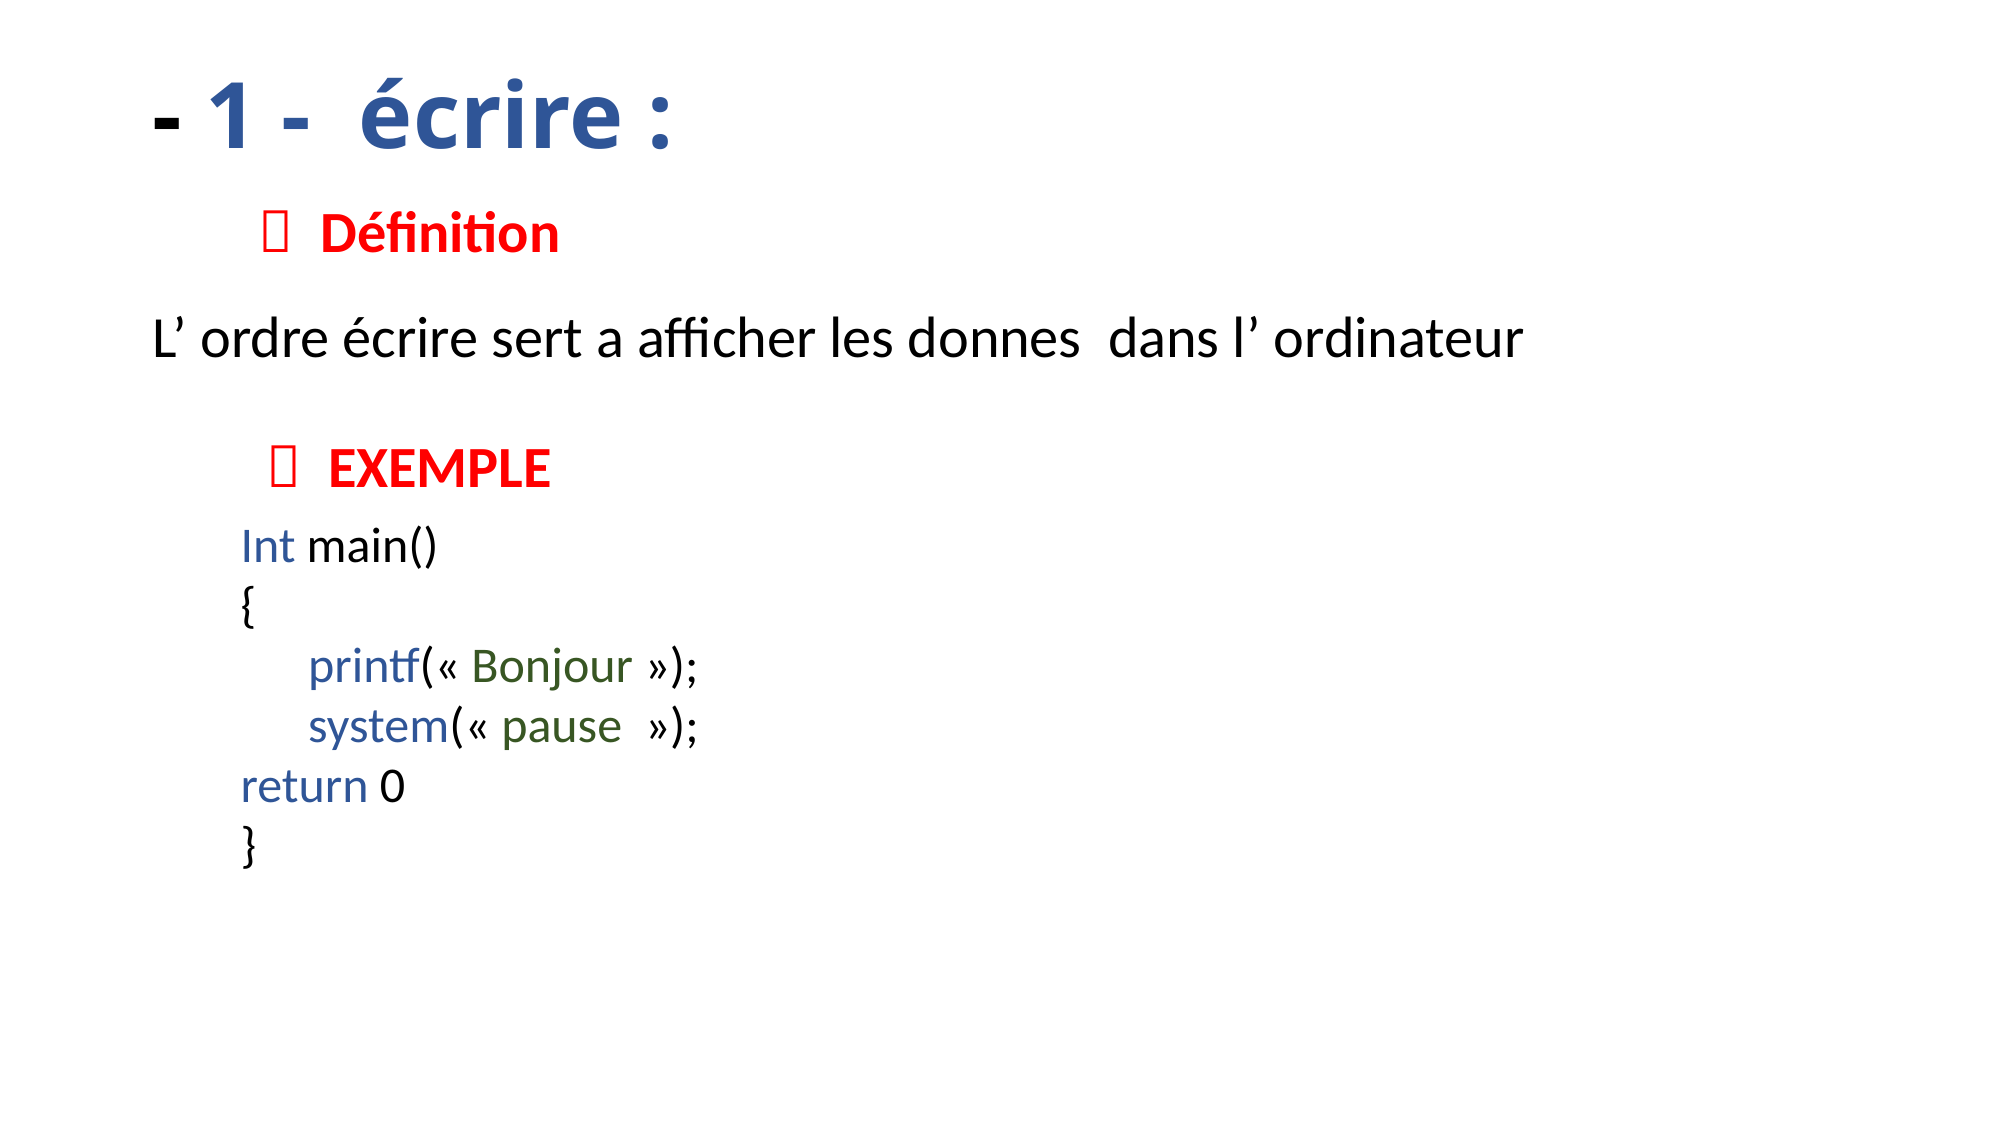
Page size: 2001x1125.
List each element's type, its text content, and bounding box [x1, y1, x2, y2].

text_box  Définition [201, 186, 605, 272]
text_box  EXEMPLE [238, 421, 568, 504]
title - 1 - écrire : [137, 59, 1863, 278]
text_box Int main() { printf(« Bonjour »); system(« pause »); return 0 } [225, 504, 1581, 880]
list L’ ordre écrire sert a afficher les donnes dans l’ ordinateur [137, 299, 1863, 400]
